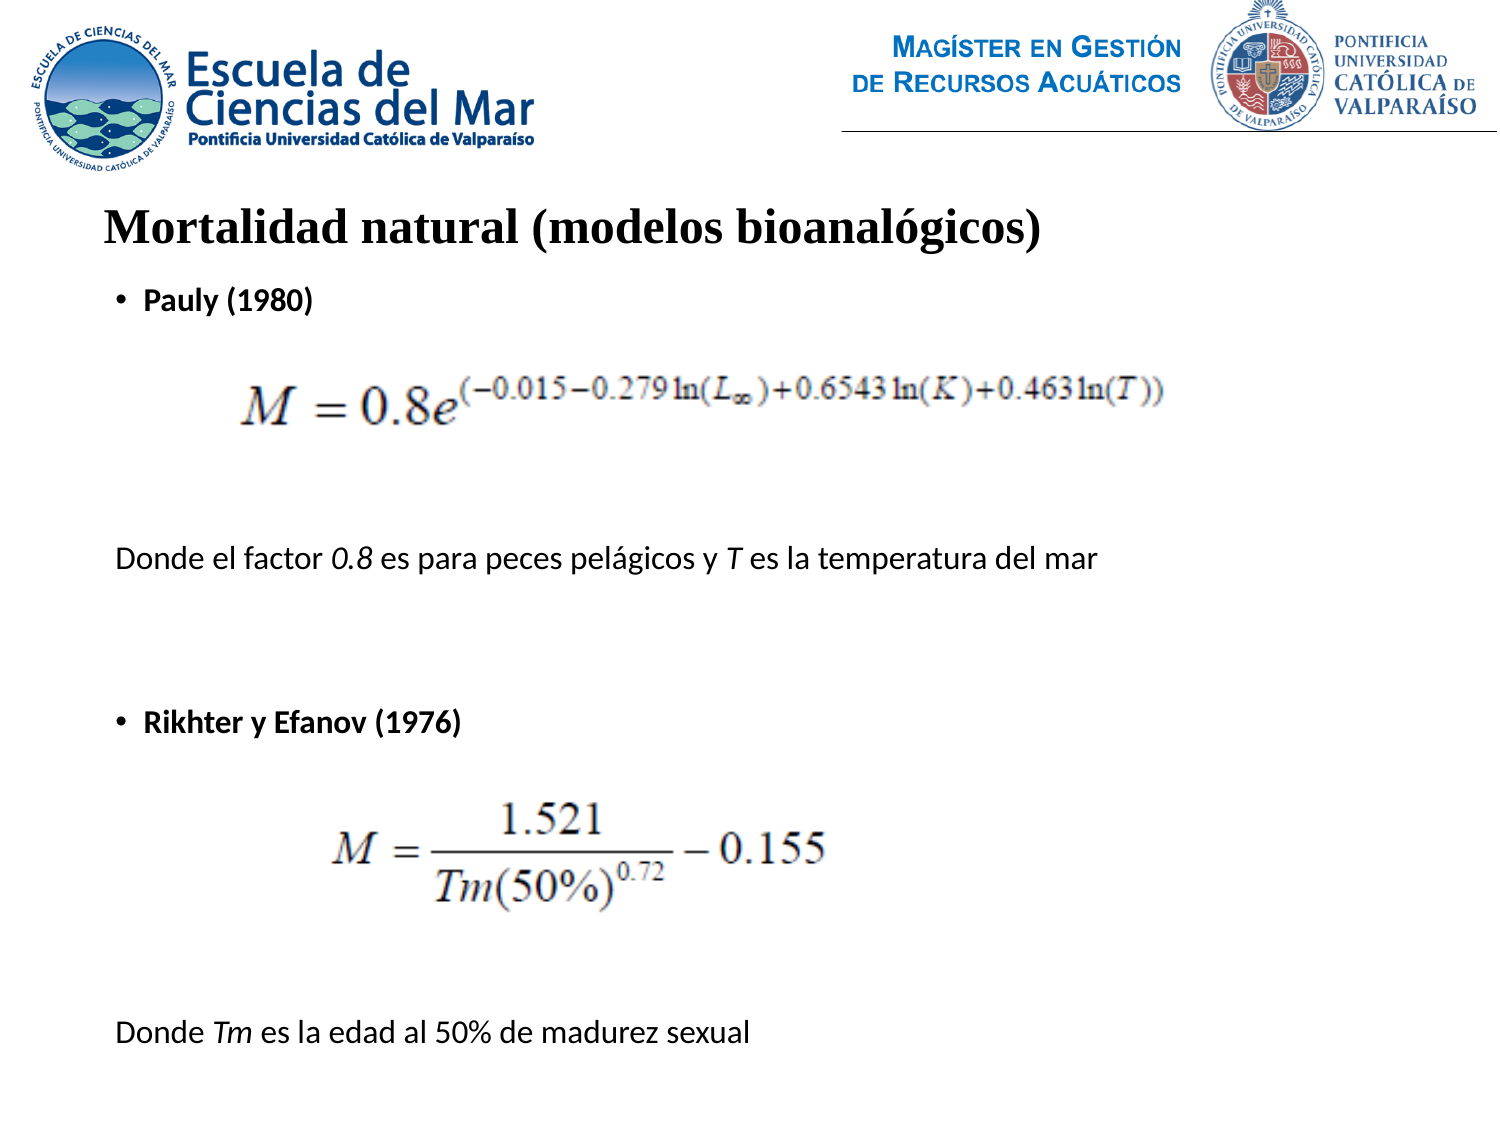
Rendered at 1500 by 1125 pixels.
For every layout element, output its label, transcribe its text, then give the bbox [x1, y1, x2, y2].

picture [841, 0, 1497, 146]
picture [31, 26, 534, 172]
list Pauly (1980) Donde el factor 0.8 es para peces pelágicos y T es la temperatura del mar Rikhter y Efanov (1976) Donde Tm es la edad al 50% de madurez sexual [100, 275, 1395, 882]
picture [324, 795, 841, 915]
text_box Mortalidad natural (modelos bioanalógicos) [88, 193, 1337, 253]
picture [206, 354, 1258, 432]
